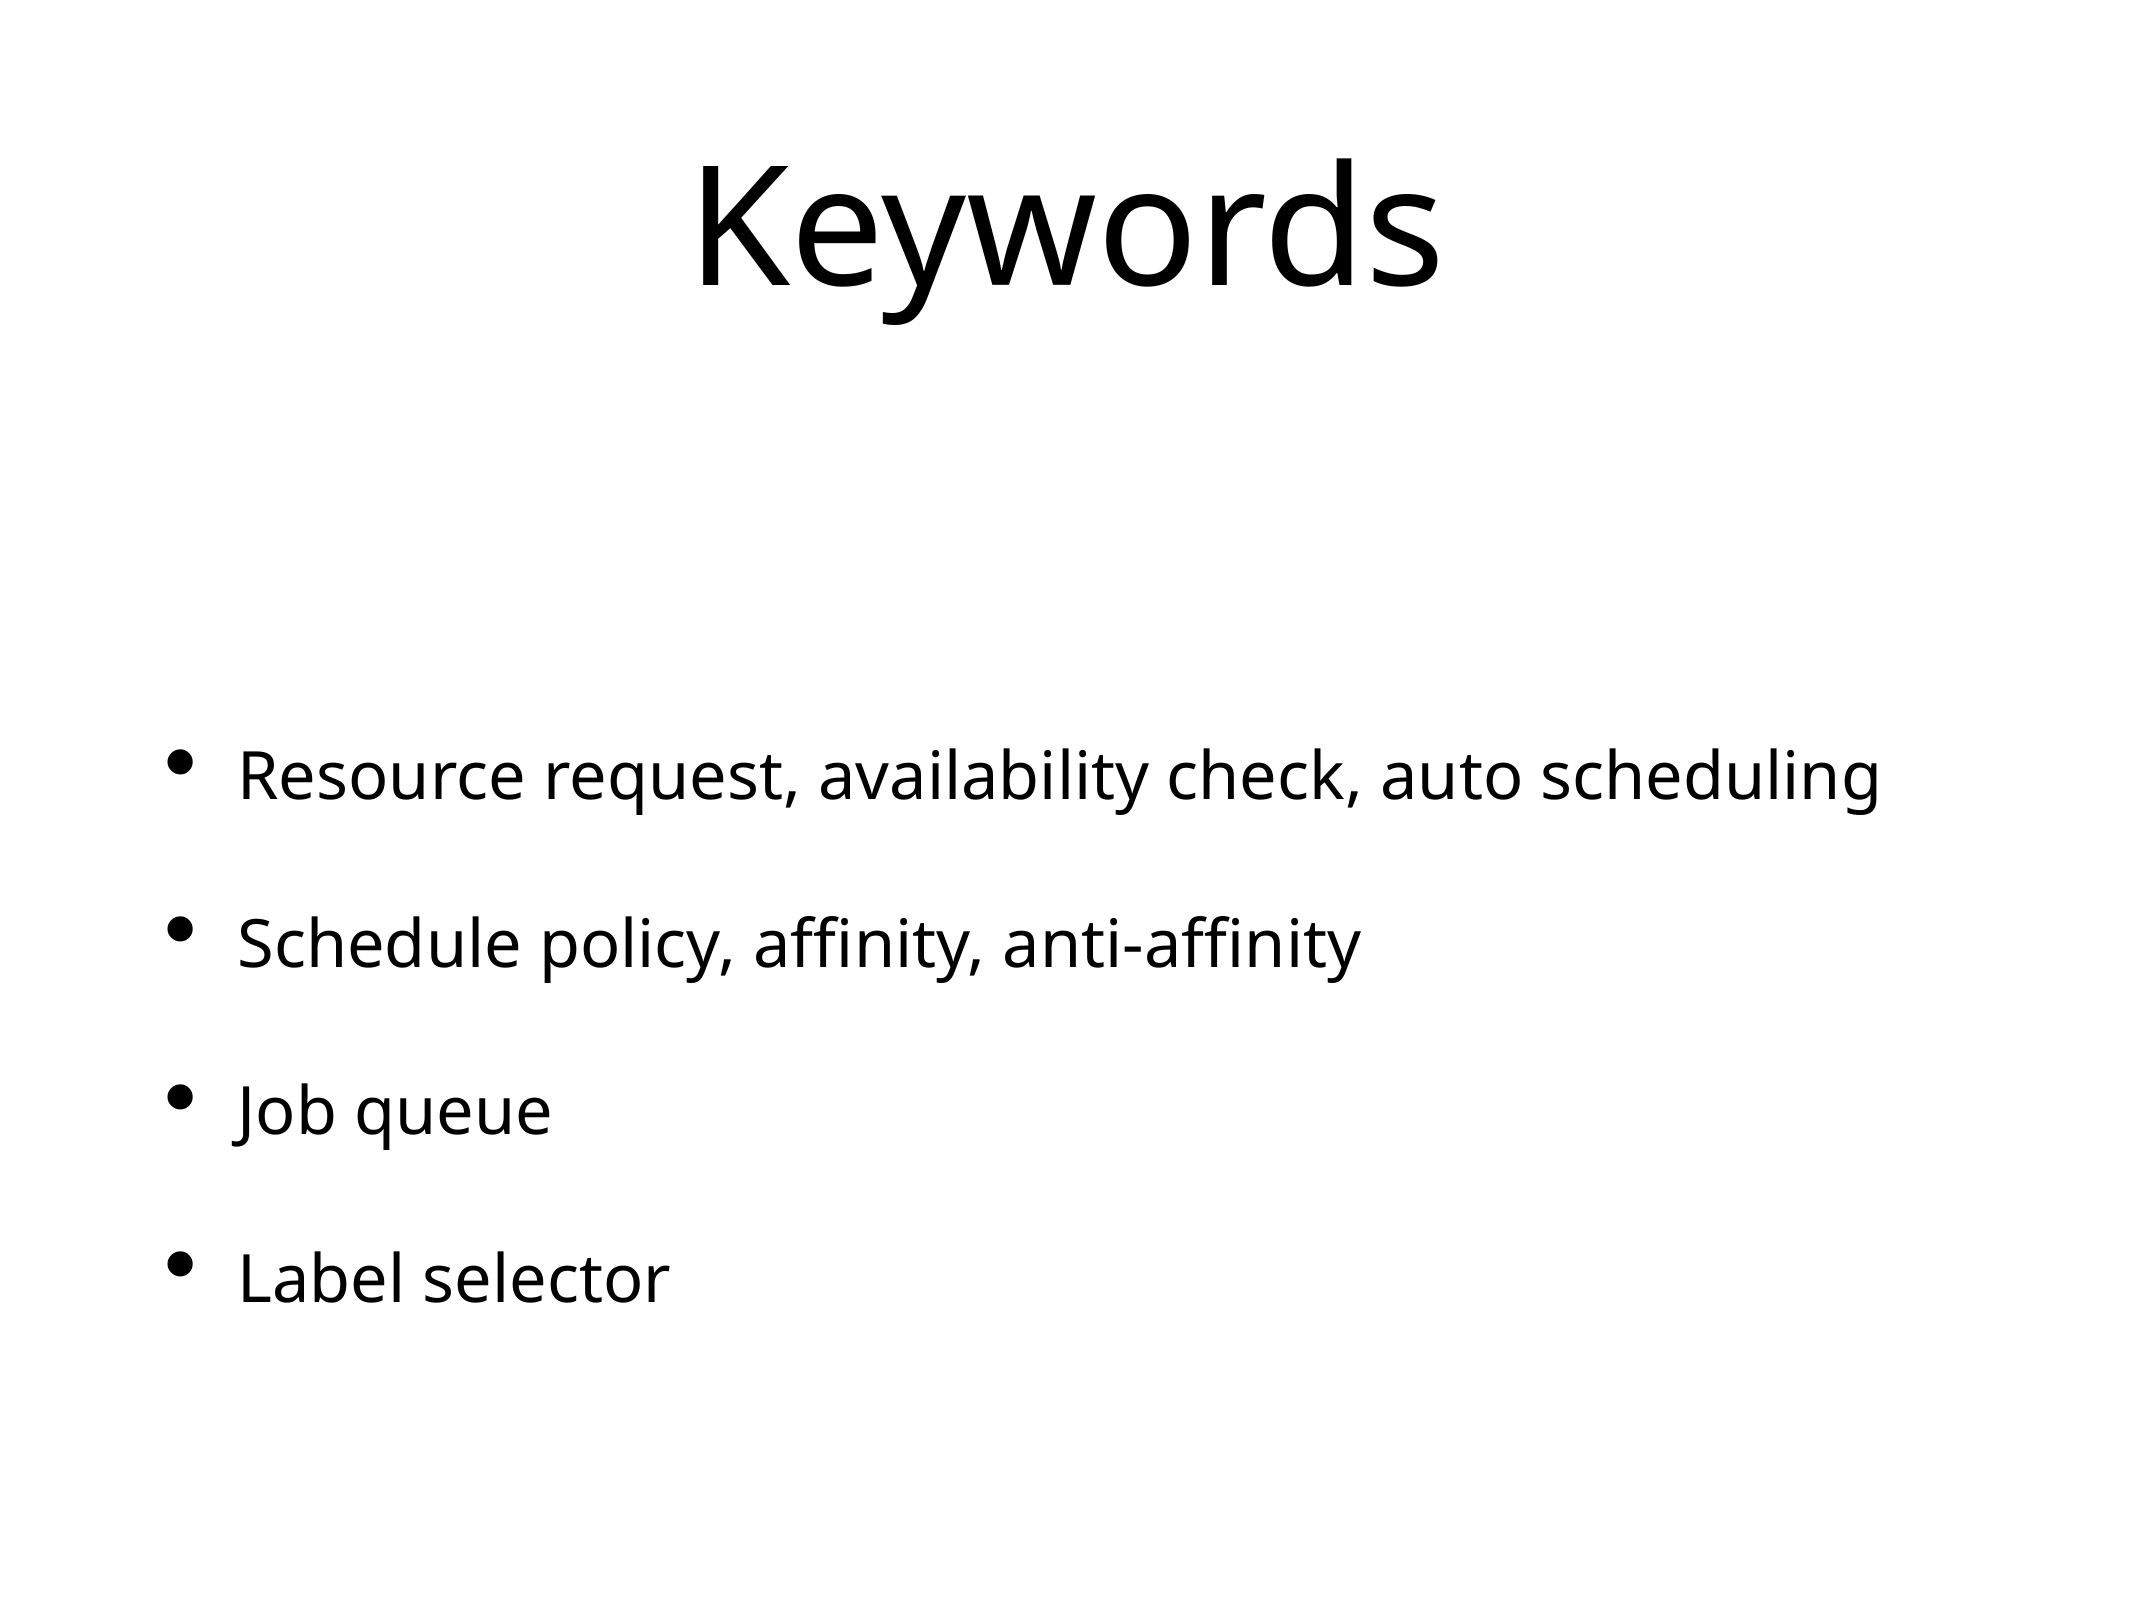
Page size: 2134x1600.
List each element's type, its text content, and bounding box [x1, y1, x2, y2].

title Keywords [155, 41, 1978, 397]
list Resource request, availability check, auto scheduling Schedule policy, affinity, anti-affinity Job queue Label selector [155, 424, 1978, 1457]
